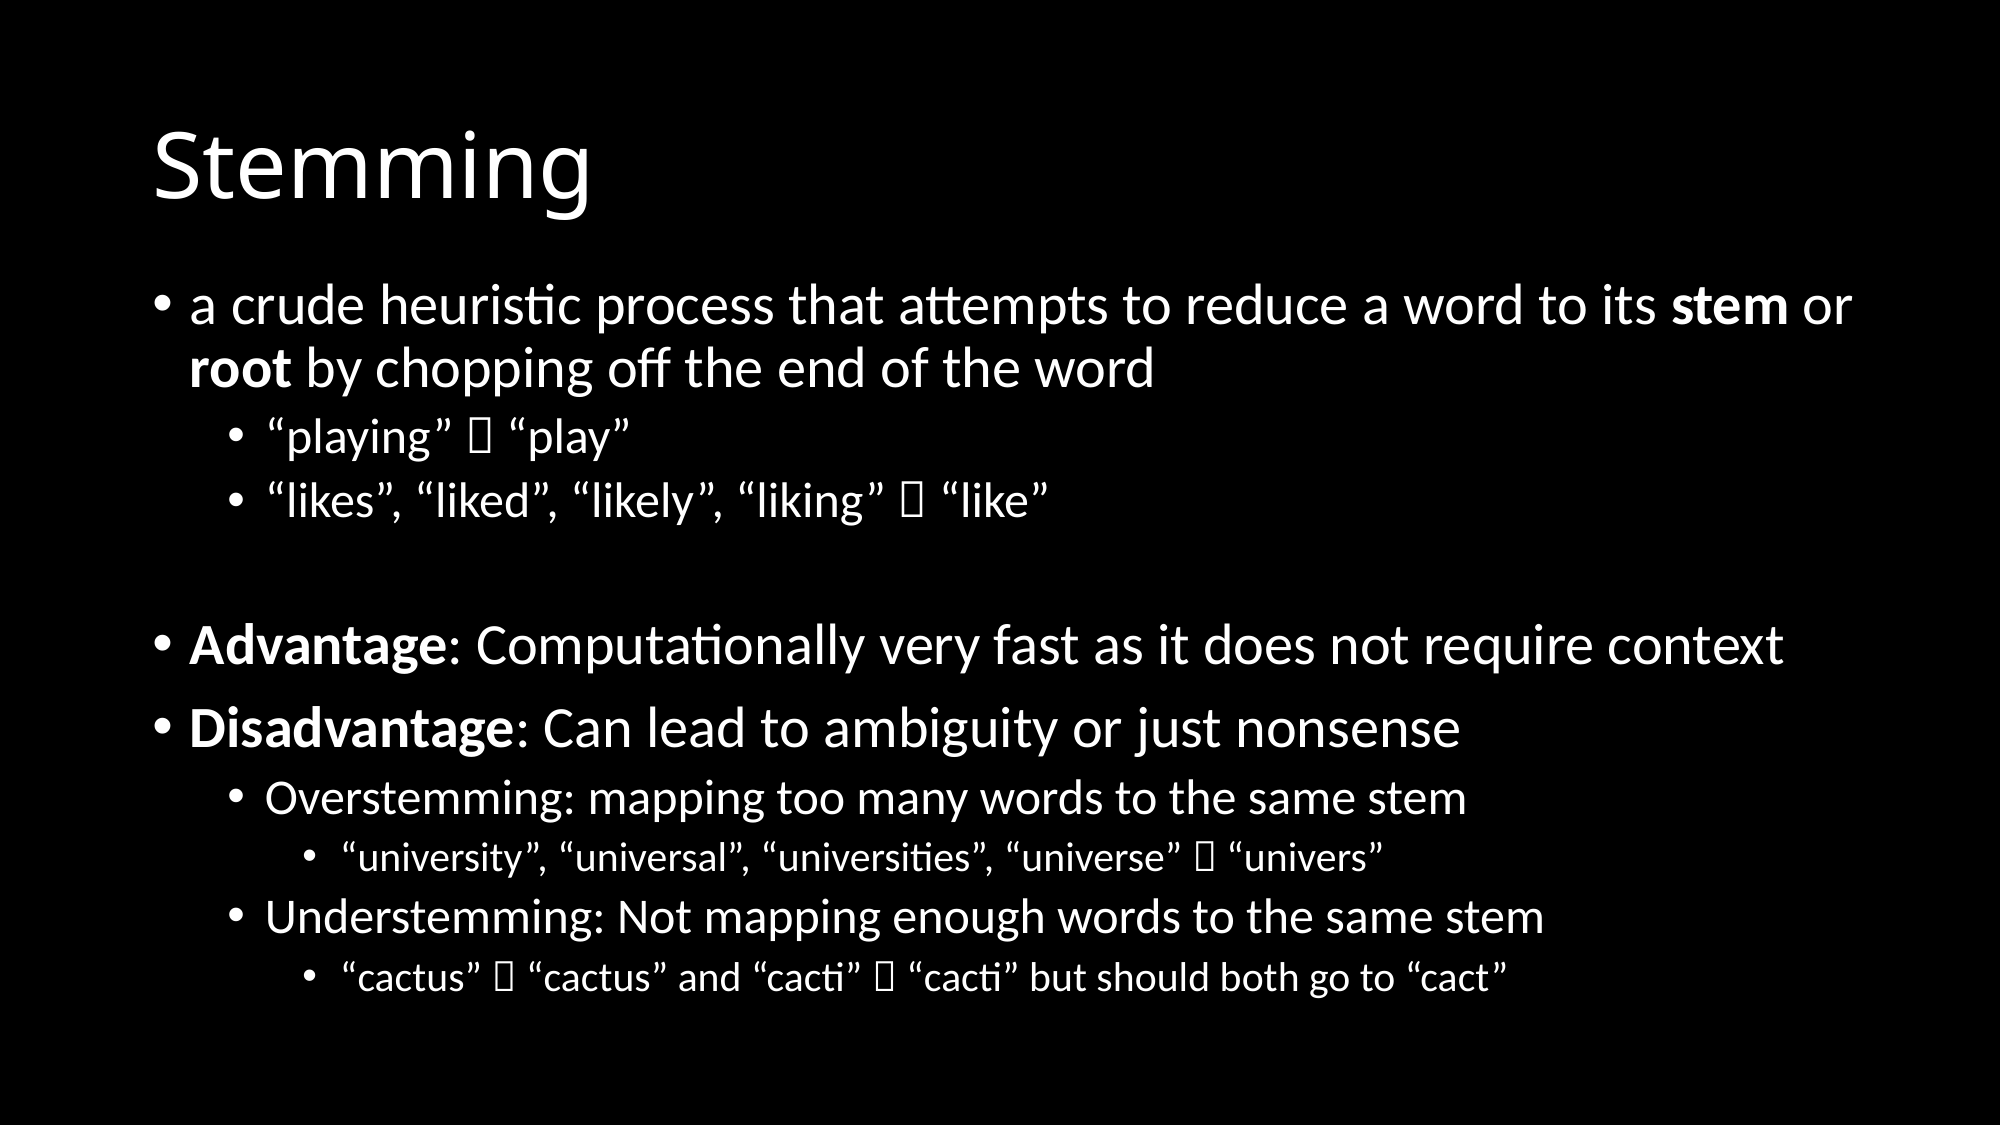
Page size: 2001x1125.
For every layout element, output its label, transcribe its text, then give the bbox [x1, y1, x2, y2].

list a crude heuristic process that attempts to reduce a word to its stem or root by chopping off the end of the word “playing”  “play” “likes”, “liked”, “likely”, “liking”  “like” Advantage: Computationally very fast as it does not require context Disadvantage: Can lead to ambiguity or just nonsense Overstemming: mapping too many words to the same stem “university”, “universal”, “universities”, “universe”  “univers” Understemming: Not mapping enough words to the same stem “cactus”  “cactus” and “cacti”  “cacti” but should both go to “cact” [137, 266, 1957, 1082]
title Stemming [137, 59, 1863, 266]
